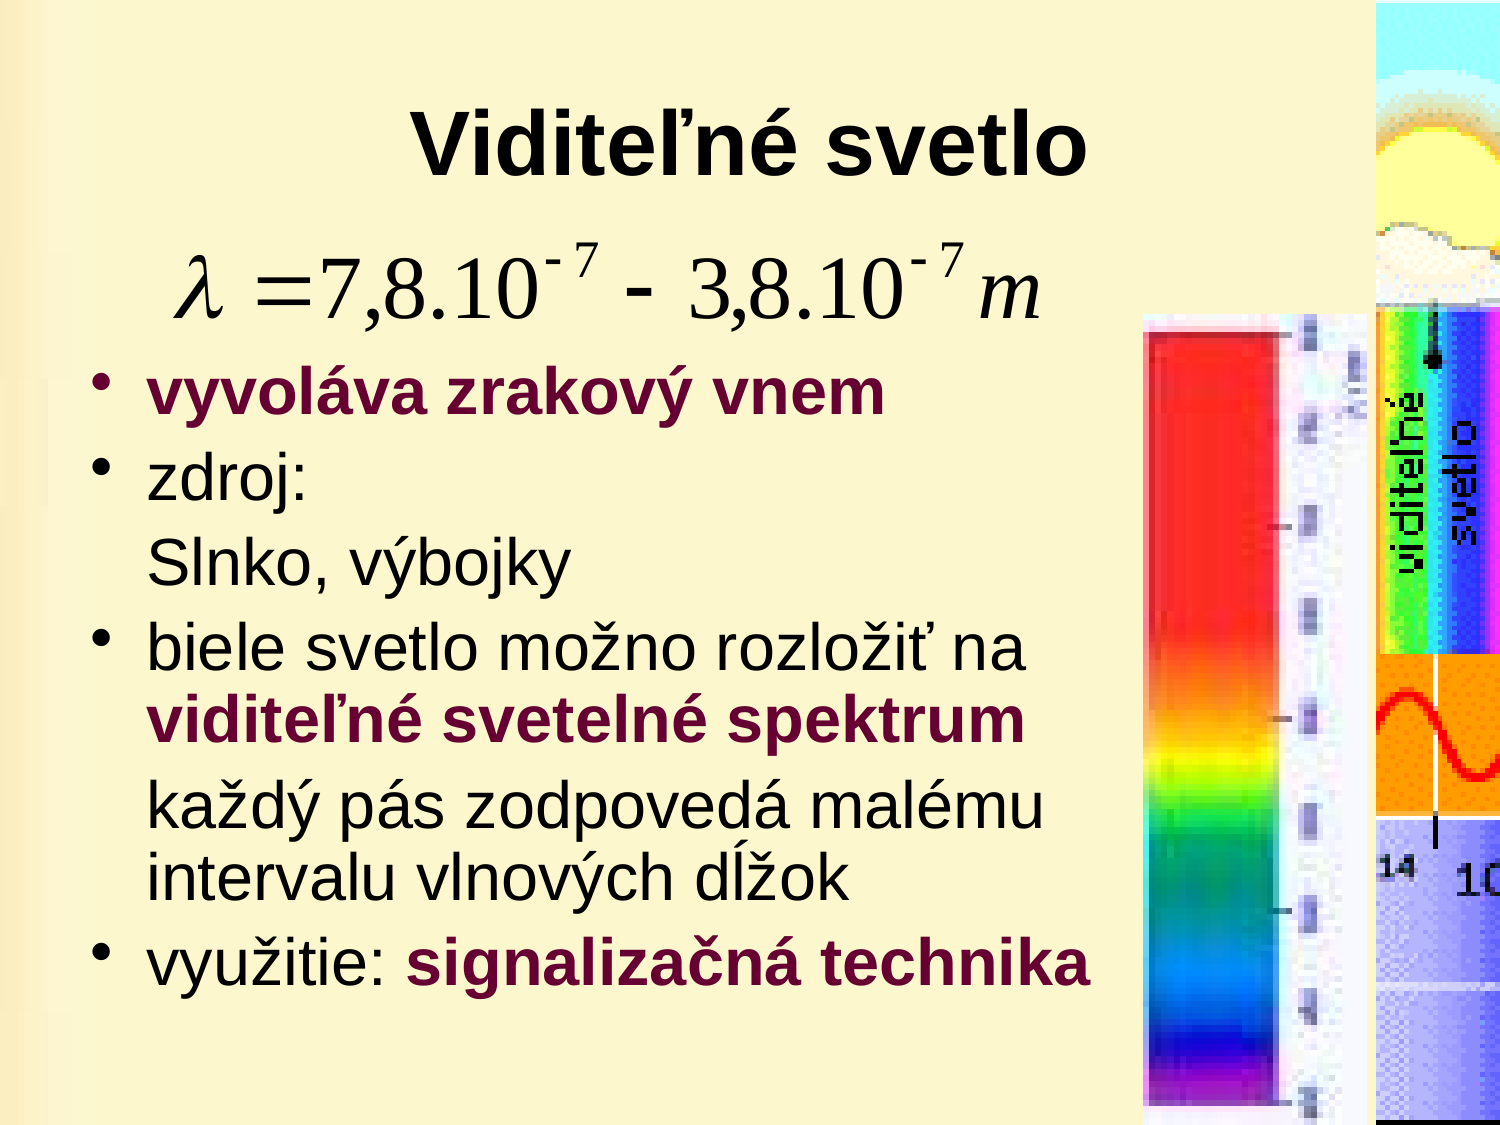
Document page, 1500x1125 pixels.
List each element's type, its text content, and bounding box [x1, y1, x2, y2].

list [159, 220, 1057, 356]
title Viditeľné svetlo [75, 45, 1376, 233]
picture [0, 0, 1500, 1125]
list vyvoláva zrakový vnem zdroj: Slnko, výbojky biele svetlo možno rozložiť na viditeľné svetelné spektrum každý pás zodpovedá malému intervalu vlnových dĺžok využitie: signalizačná technika [75, 350, 1140, 1071]
